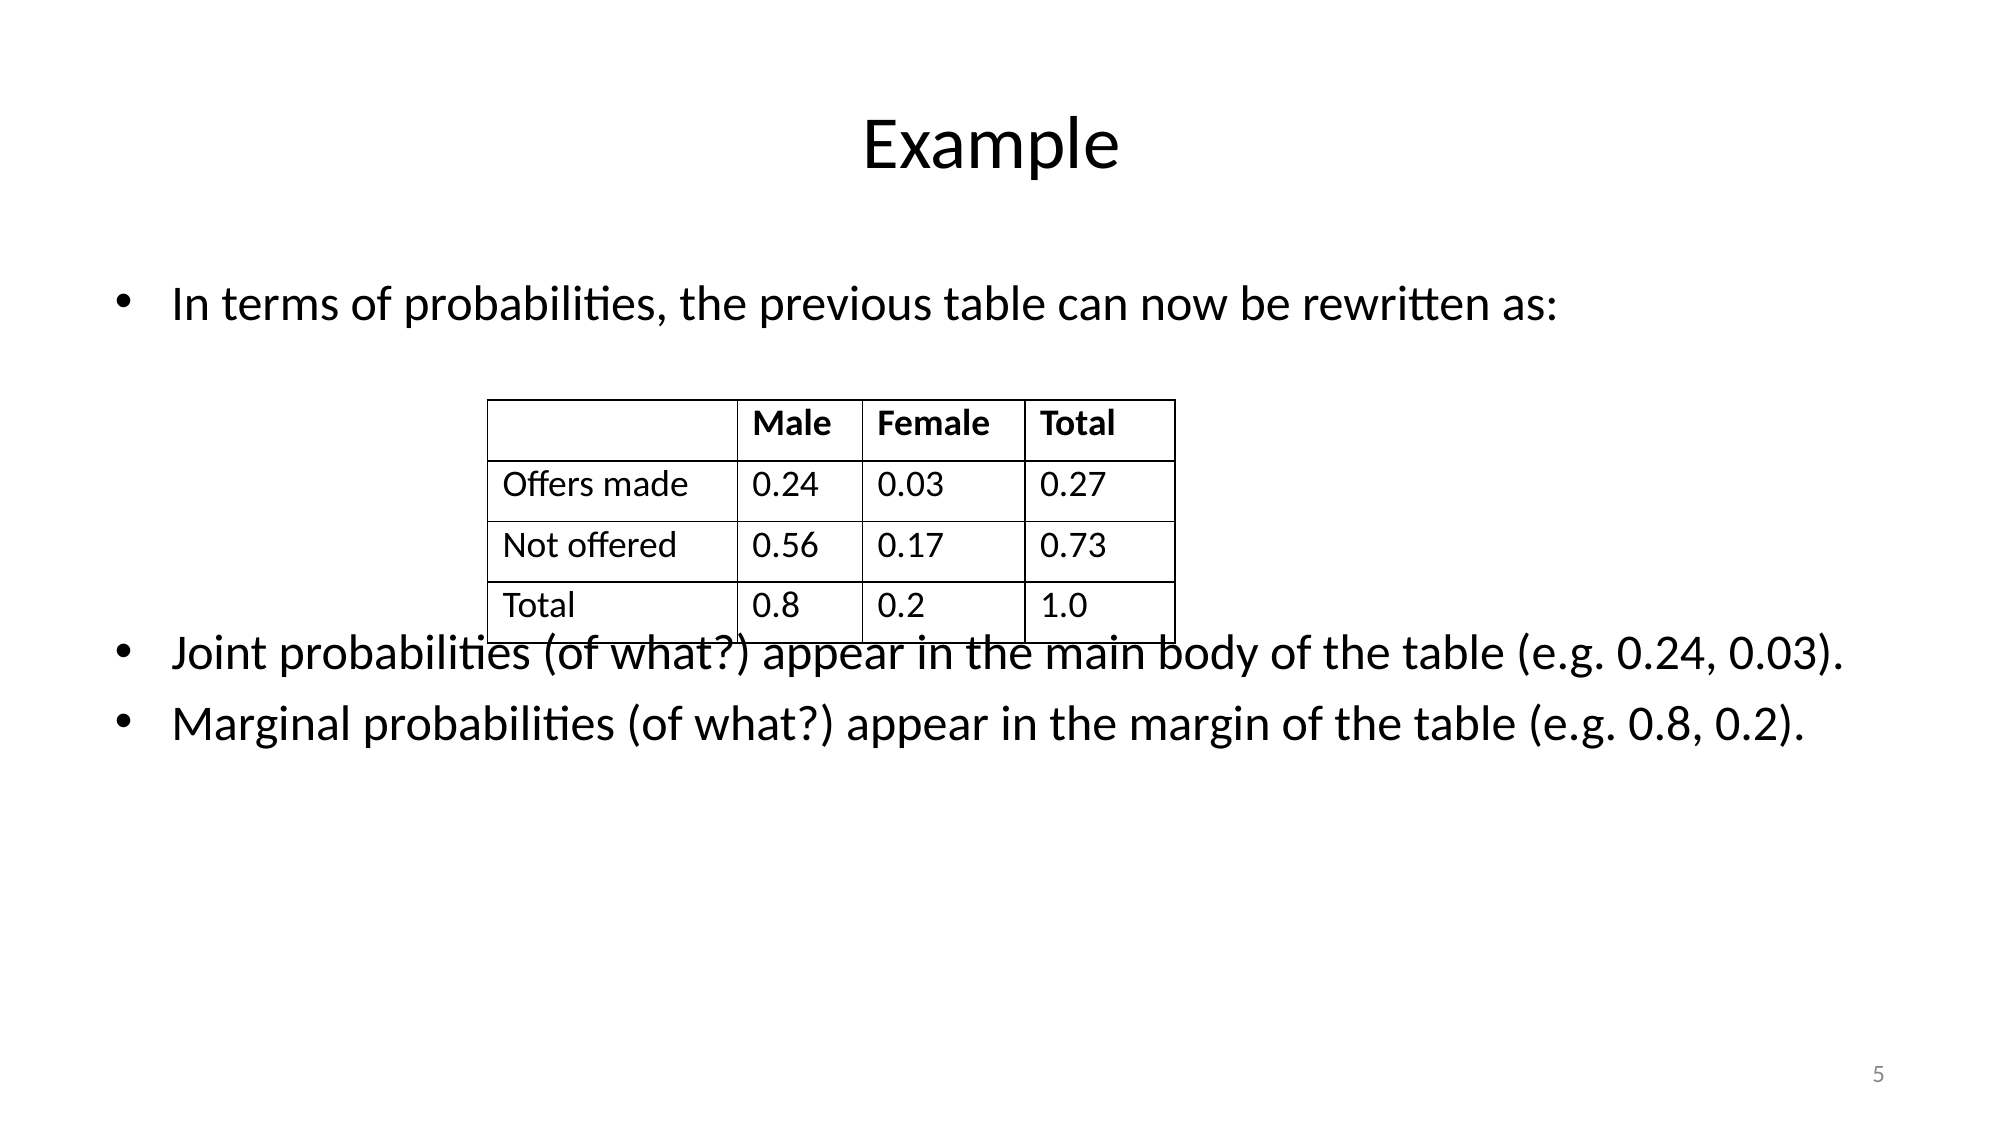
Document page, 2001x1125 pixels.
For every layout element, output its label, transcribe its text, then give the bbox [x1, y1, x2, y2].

table_header Female [863, 401, 1024, 460]
table_header Total [1026, 401, 1174, 460]
table_cell 0.2 [863, 583, 1024, 642]
table_cell Not offered [488, 522, 737, 581]
list In terms of probabilities, the previous table can now be rewritten as: Joint probabilities (of what?) appear in the main body of the table (e.g. 0.24, 0.03). Marginal probabilities (of what?) appear in the margin of the table (e.g. 0.8, 0.2). [99, 262, 1900, 1005]
table_cell 0.56 [738, 522, 862, 581]
table_cell 0.03 [863, 462, 1024, 521]
table_cell 0.73 [1026, 522, 1174, 581]
table_header Male [738, 401, 862, 460]
table_header [488, 401, 737, 460]
table_cell 0.24 [738, 462, 862, 521]
table_cell 1.0 [1026, 583, 1174, 642]
table_cell 0.17 [863, 522, 1024, 581]
table_cell Offers made [488, 462, 737, 521]
table_cell 0.8 [738, 583, 862, 642]
title Example [99, 45, 1900, 233]
table_cell Total [488, 583, 737, 642]
table_cell 0.27 [1026, 462, 1174, 521]
slide_number 5 [1433, 1042, 1900, 1103]
